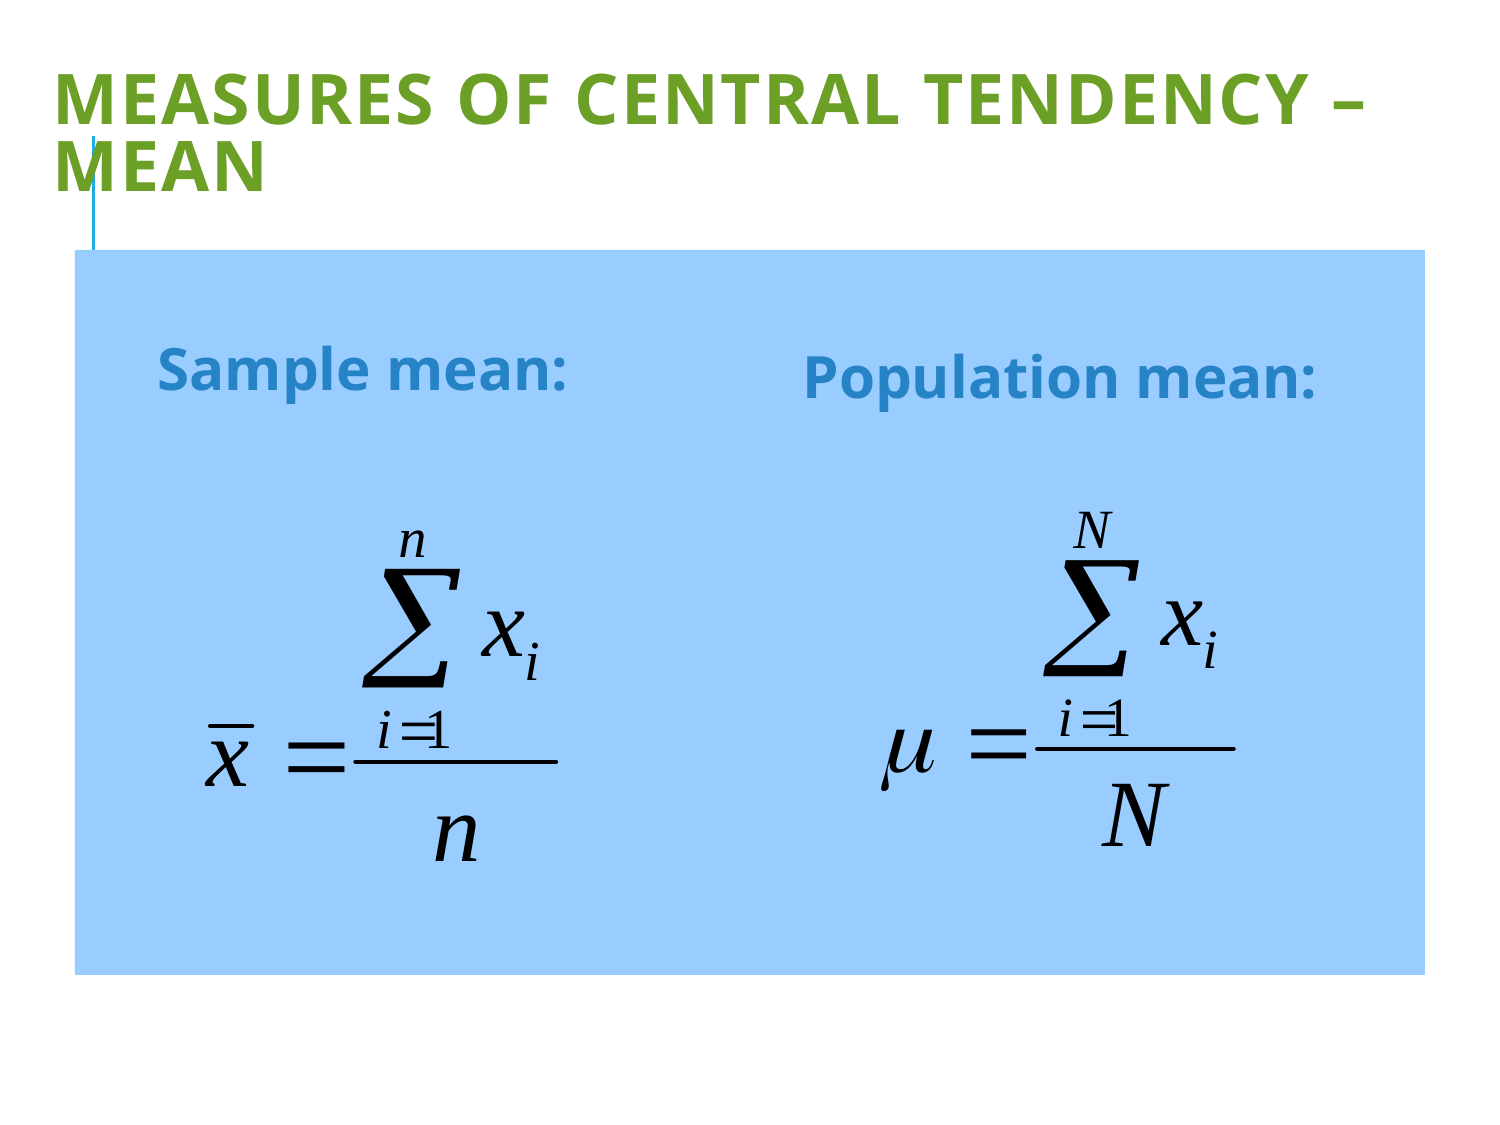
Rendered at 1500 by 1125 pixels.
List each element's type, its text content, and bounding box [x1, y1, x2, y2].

text_box [74, 249, 1425, 975]
text_box Sample mean: [143, 324, 583, 410]
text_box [187, 494, 576, 883]
text_box Population mean: [787, 332, 1333, 418]
title Measures of Central Tendency – Mean [37, 62, 1463, 213]
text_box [862, 487, 1251, 868]
